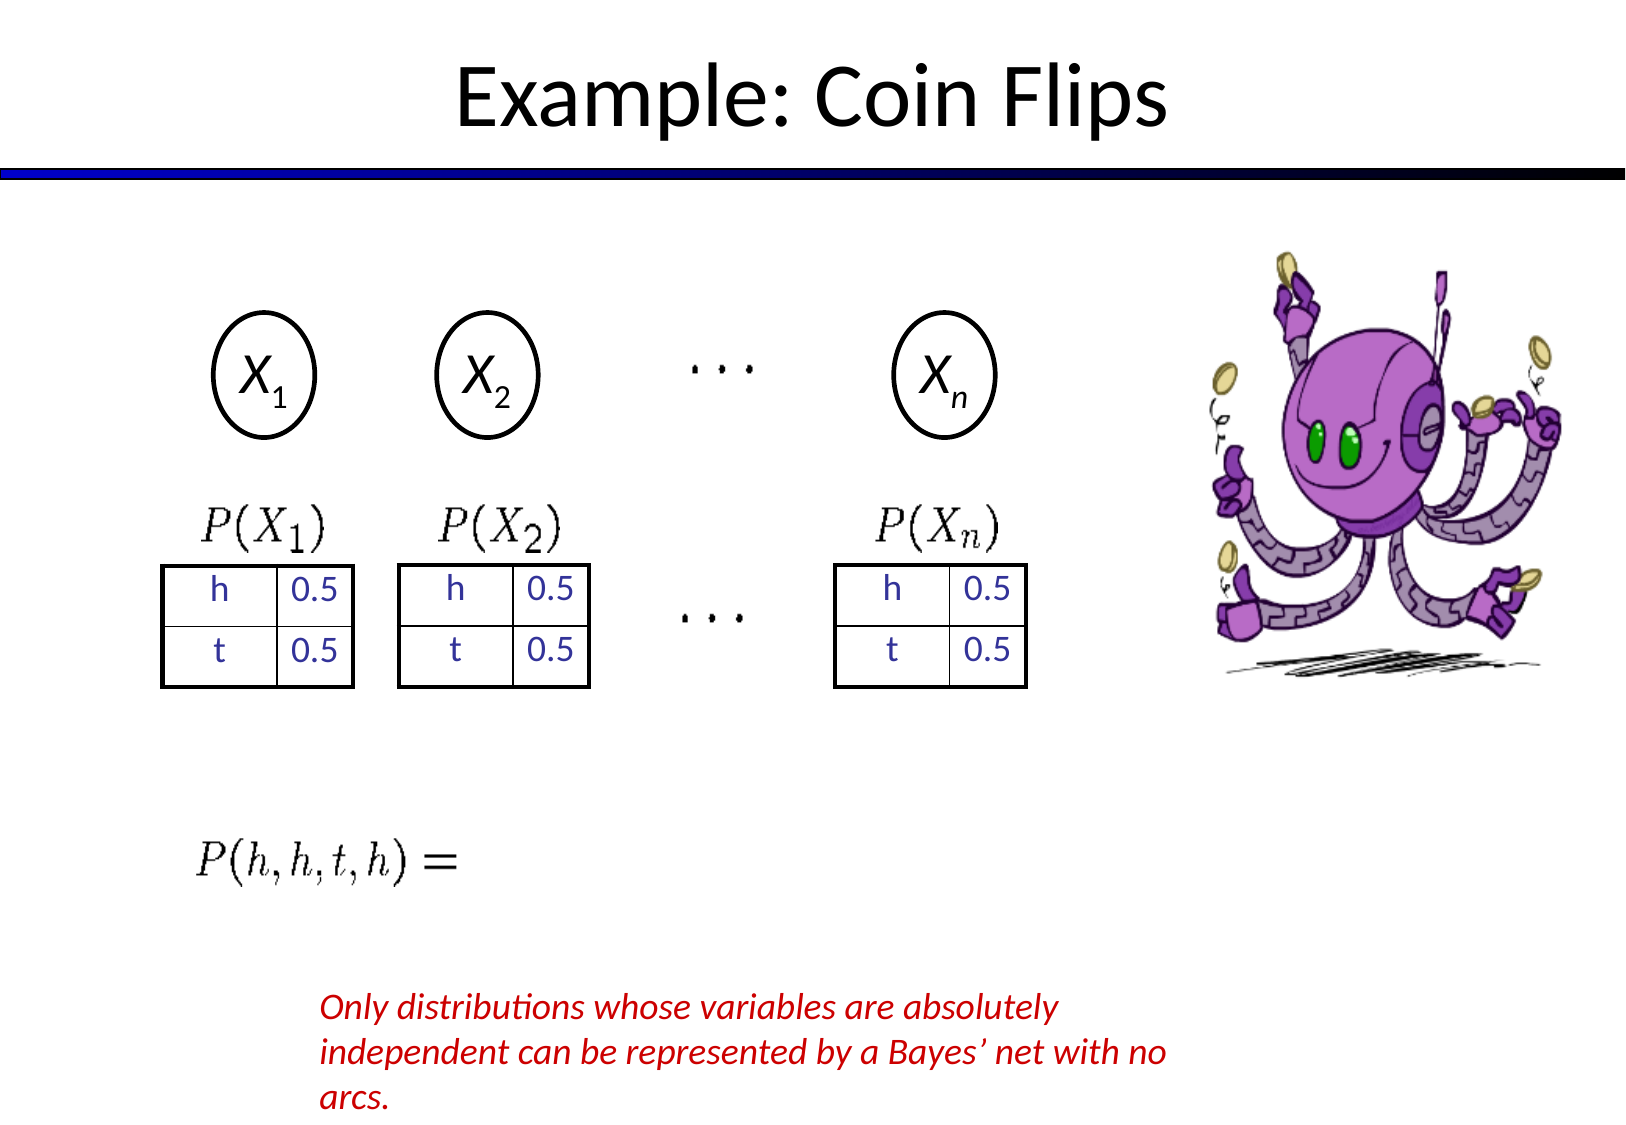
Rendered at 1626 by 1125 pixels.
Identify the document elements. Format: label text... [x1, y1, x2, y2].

picture [201, 503, 324, 553]
table_header h [837, 567, 949, 625]
table_header h [165, 568, 276, 626]
text_box X2 [436, 312, 539, 438]
table_header 0.5 [950, 567, 1024, 625]
picture [1188, 237, 1575, 692]
picture [194, 837, 459, 888]
text_box Xn [893, 312, 996, 438]
text_box X1 [213, 312, 315, 438]
text_box Only distributions whose variables are absolutely independent can be represented by a Bayes’ net with no arcs. [304, 974, 1199, 1125]
table_cell t [165, 627, 276, 685]
picture [437, 503, 560, 553]
table_header 0.5 [278, 568, 351, 626]
picture [873, 503, 998, 553]
table_header 0.5 [514, 567, 587, 625]
table_cell t [837, 627, 949, 685]
table_cell 0.5 [950, 627, 1024, 685]
table_header h [401, 567, 512, 625]
table_cell 0.5 [514, 627, 587, 685]
picture [680, 610, 744, 626]
title Example: Coin Flips [0, 0, 1625, 184]
table_cell t [401, 627, 512, 685]
table_cell 0.5 [278, 627, 351, 685]
picture [690, 362, 754, 377]
